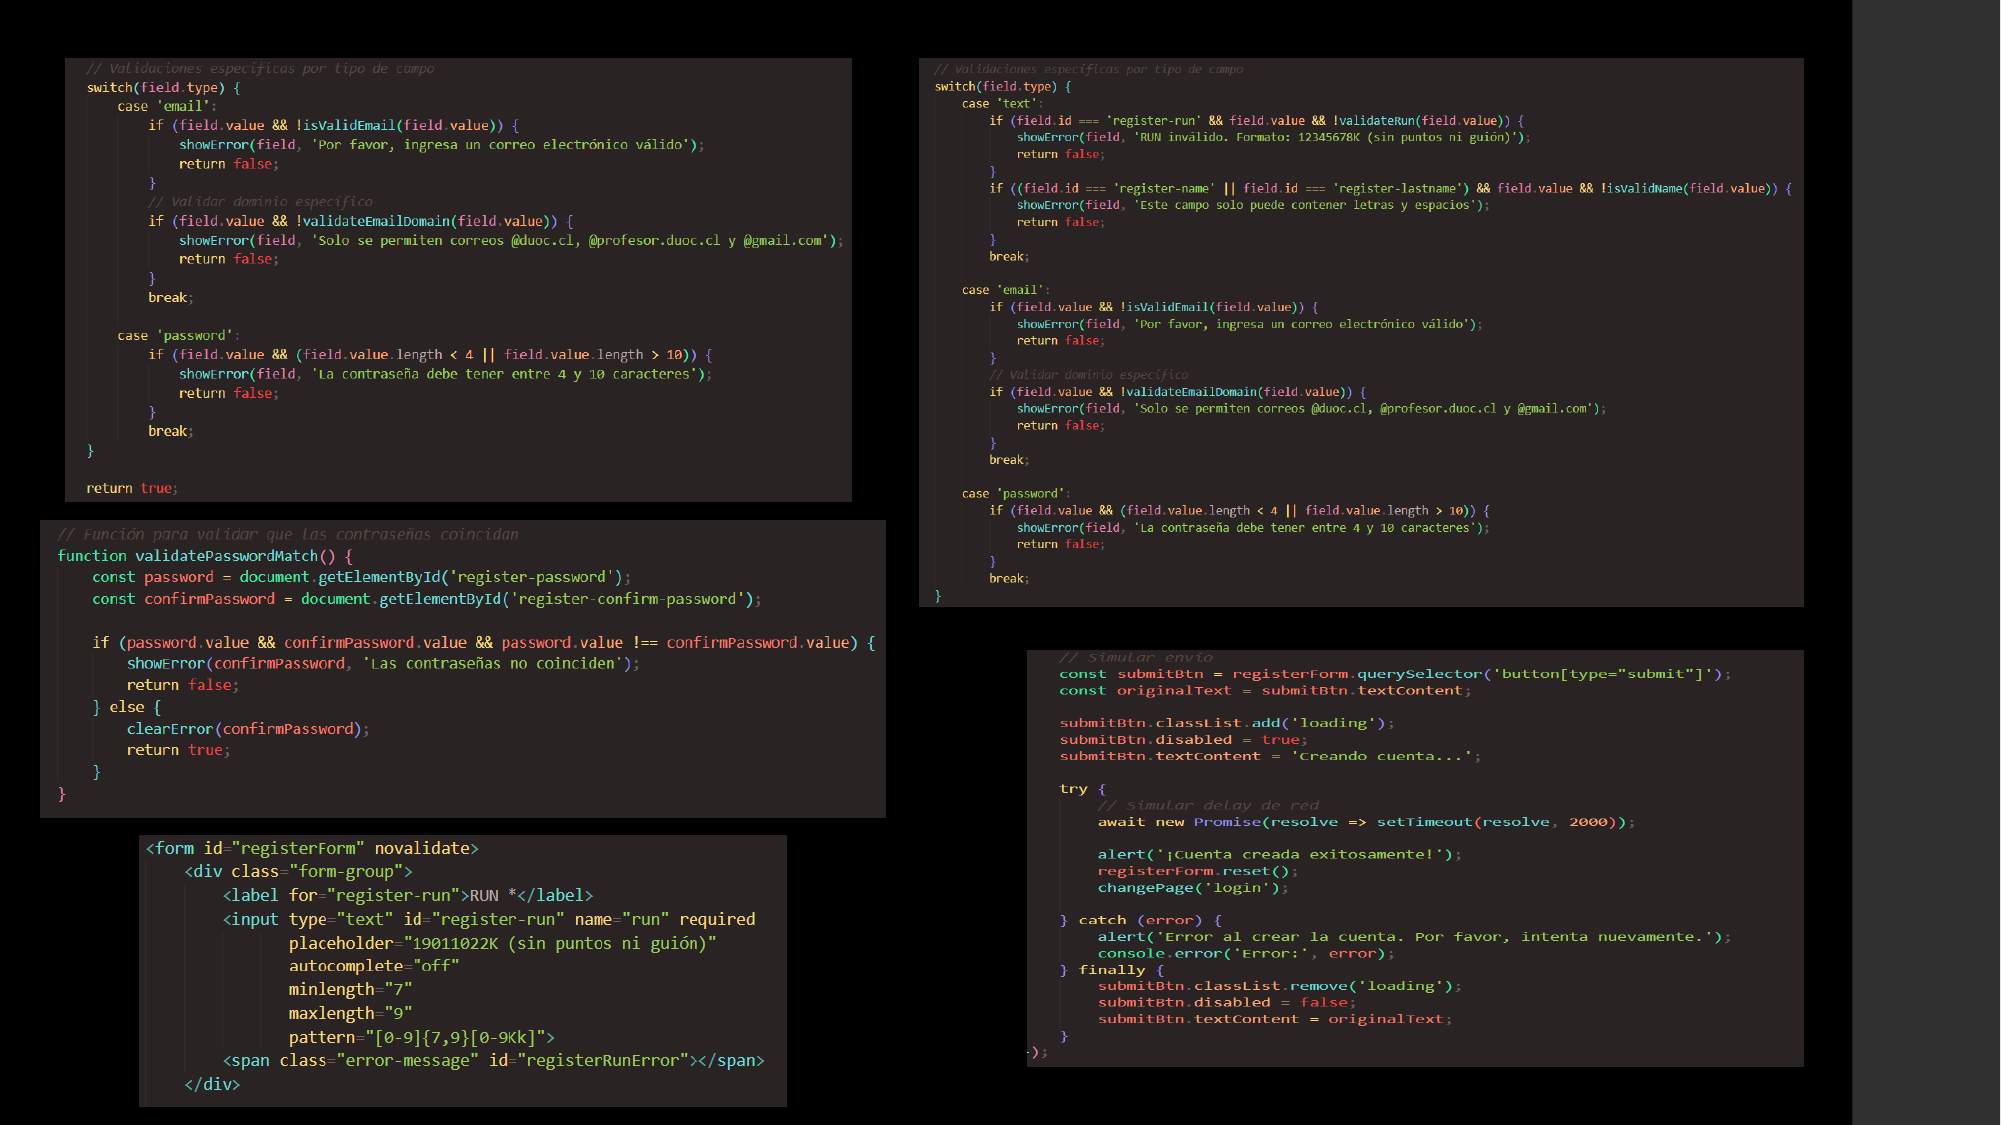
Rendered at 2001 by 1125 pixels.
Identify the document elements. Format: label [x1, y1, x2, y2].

picture [65, 58, 852, 503]
picture [1027, 650, 1804, 1067]
picture [139, 835, 787, 1107]
picture [40, 520, 886, 818]
picture [919, 58, 1804, 607]
